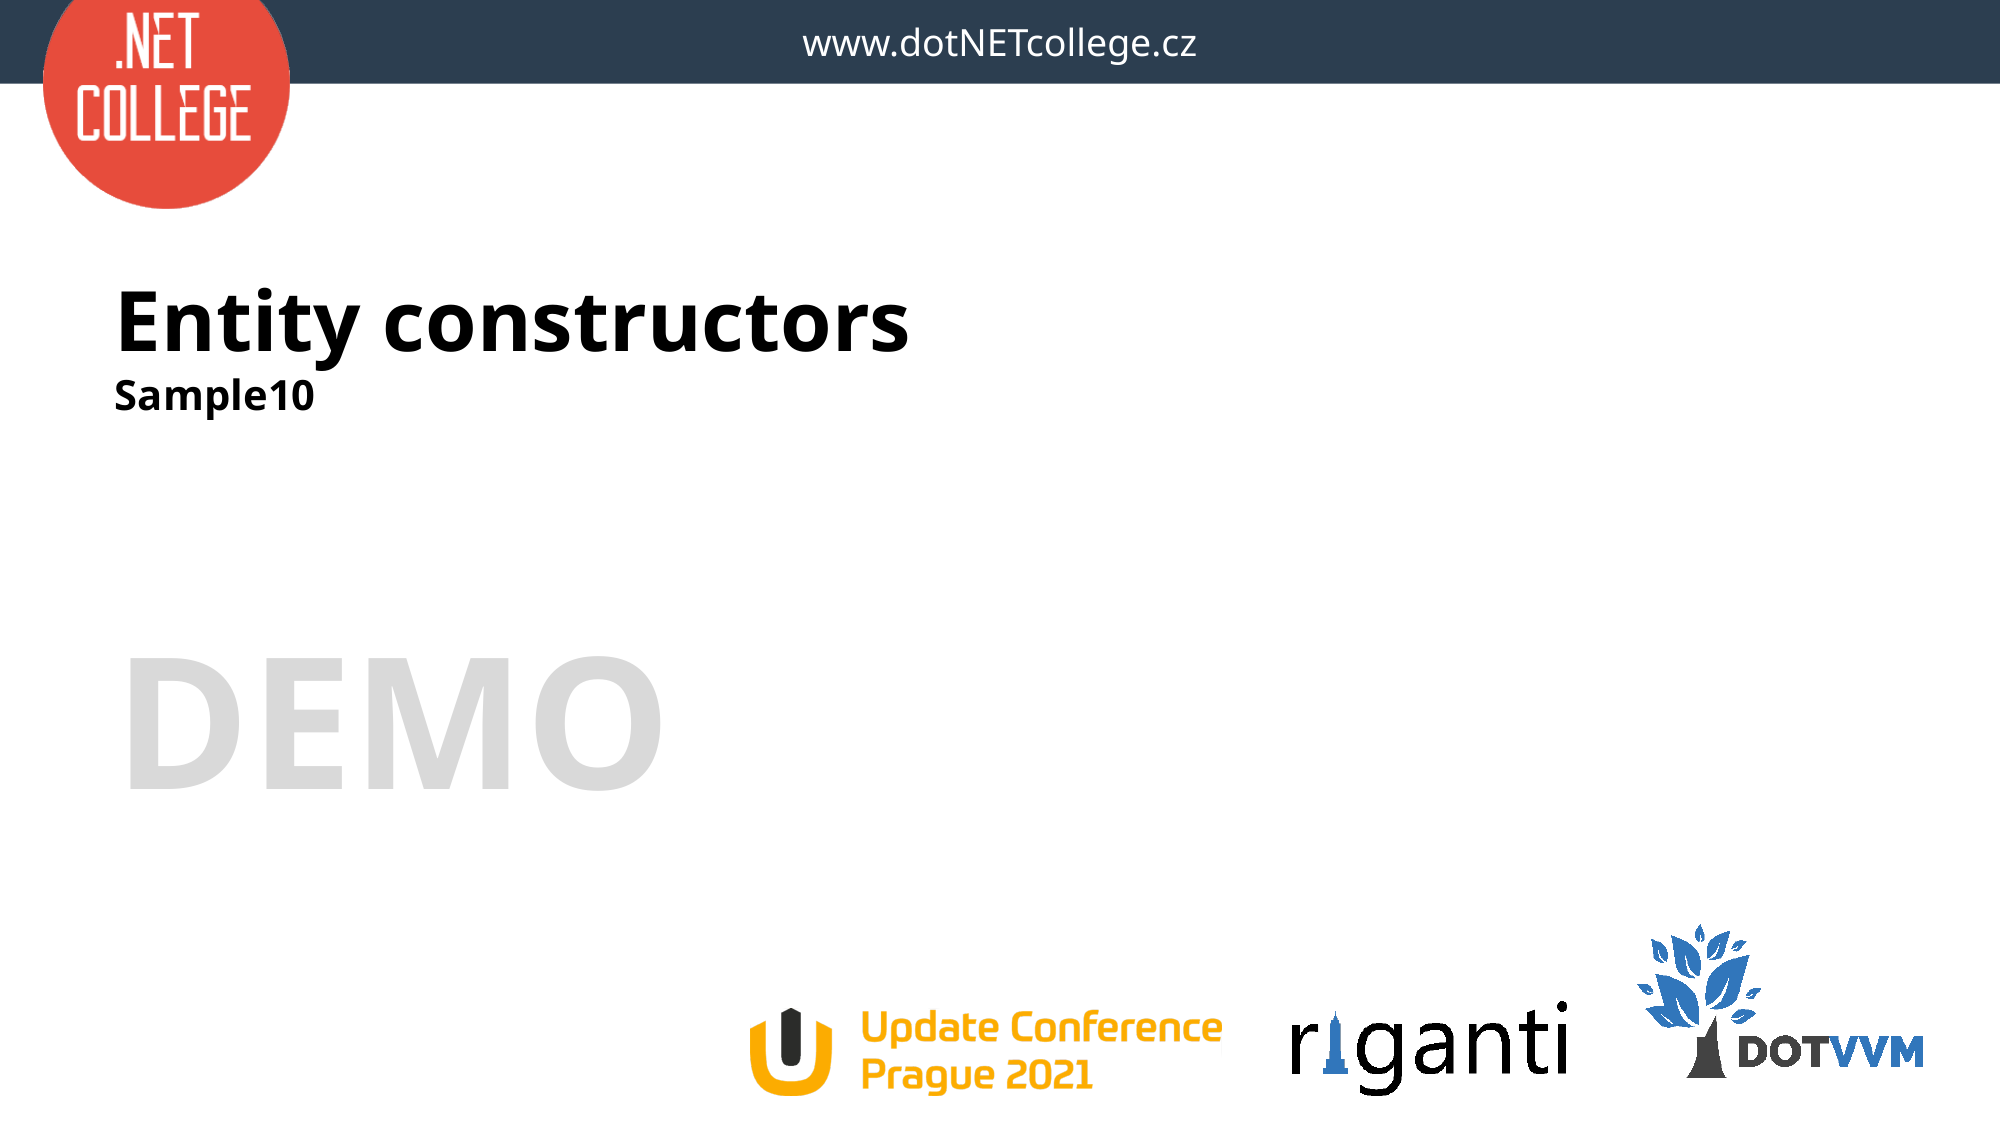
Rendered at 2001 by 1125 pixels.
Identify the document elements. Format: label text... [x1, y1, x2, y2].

picture [1637, 924, 1923, 1078]
title Entity constructors Sample10 [99, 249, 1900, 438]
picture [1292, 1001, 1567, 1096]
picture [43, 0, 292, 210]
picture [750, 1008, 1222, 1096]
